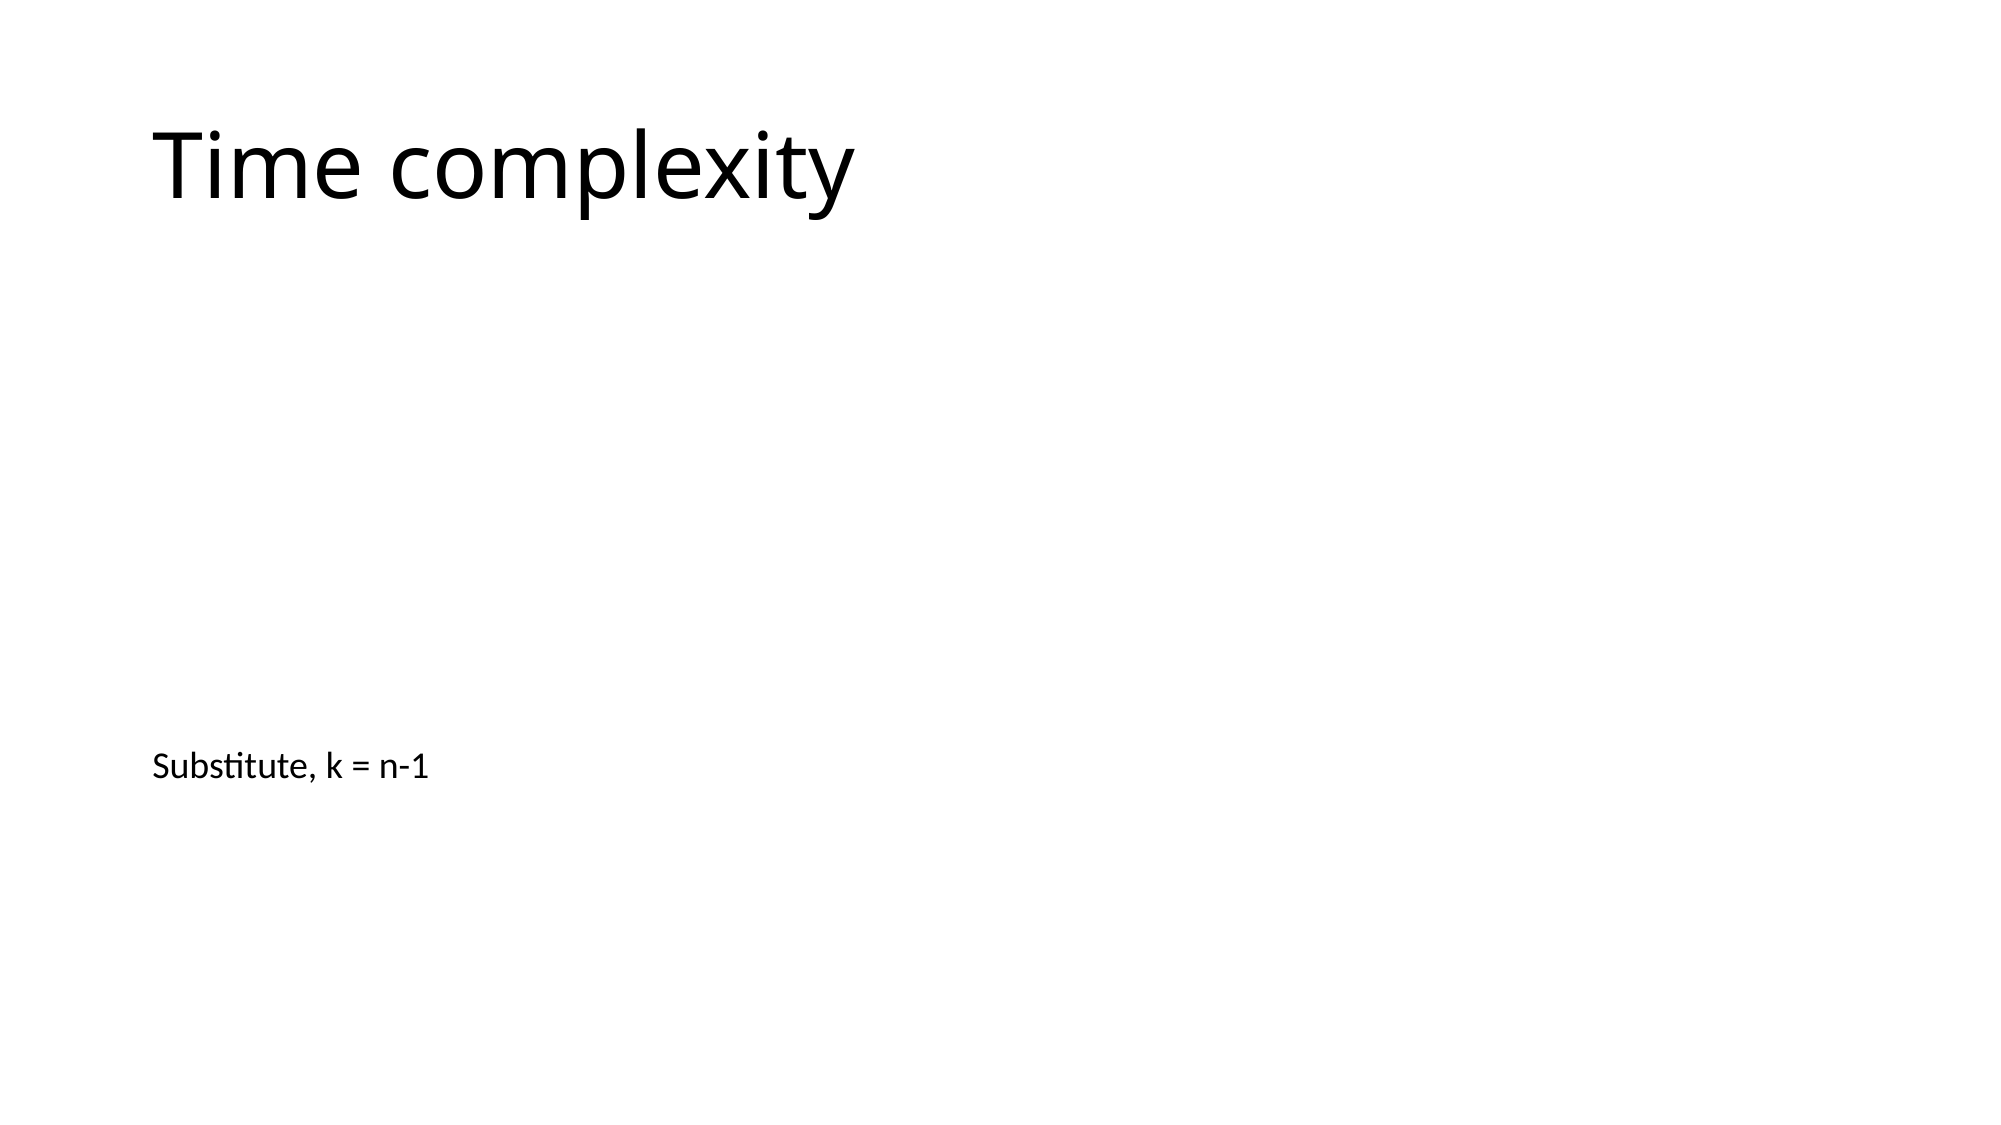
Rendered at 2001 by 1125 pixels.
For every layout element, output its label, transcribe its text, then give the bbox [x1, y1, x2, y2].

title Time complexity [137, 59, 1863, 278]
